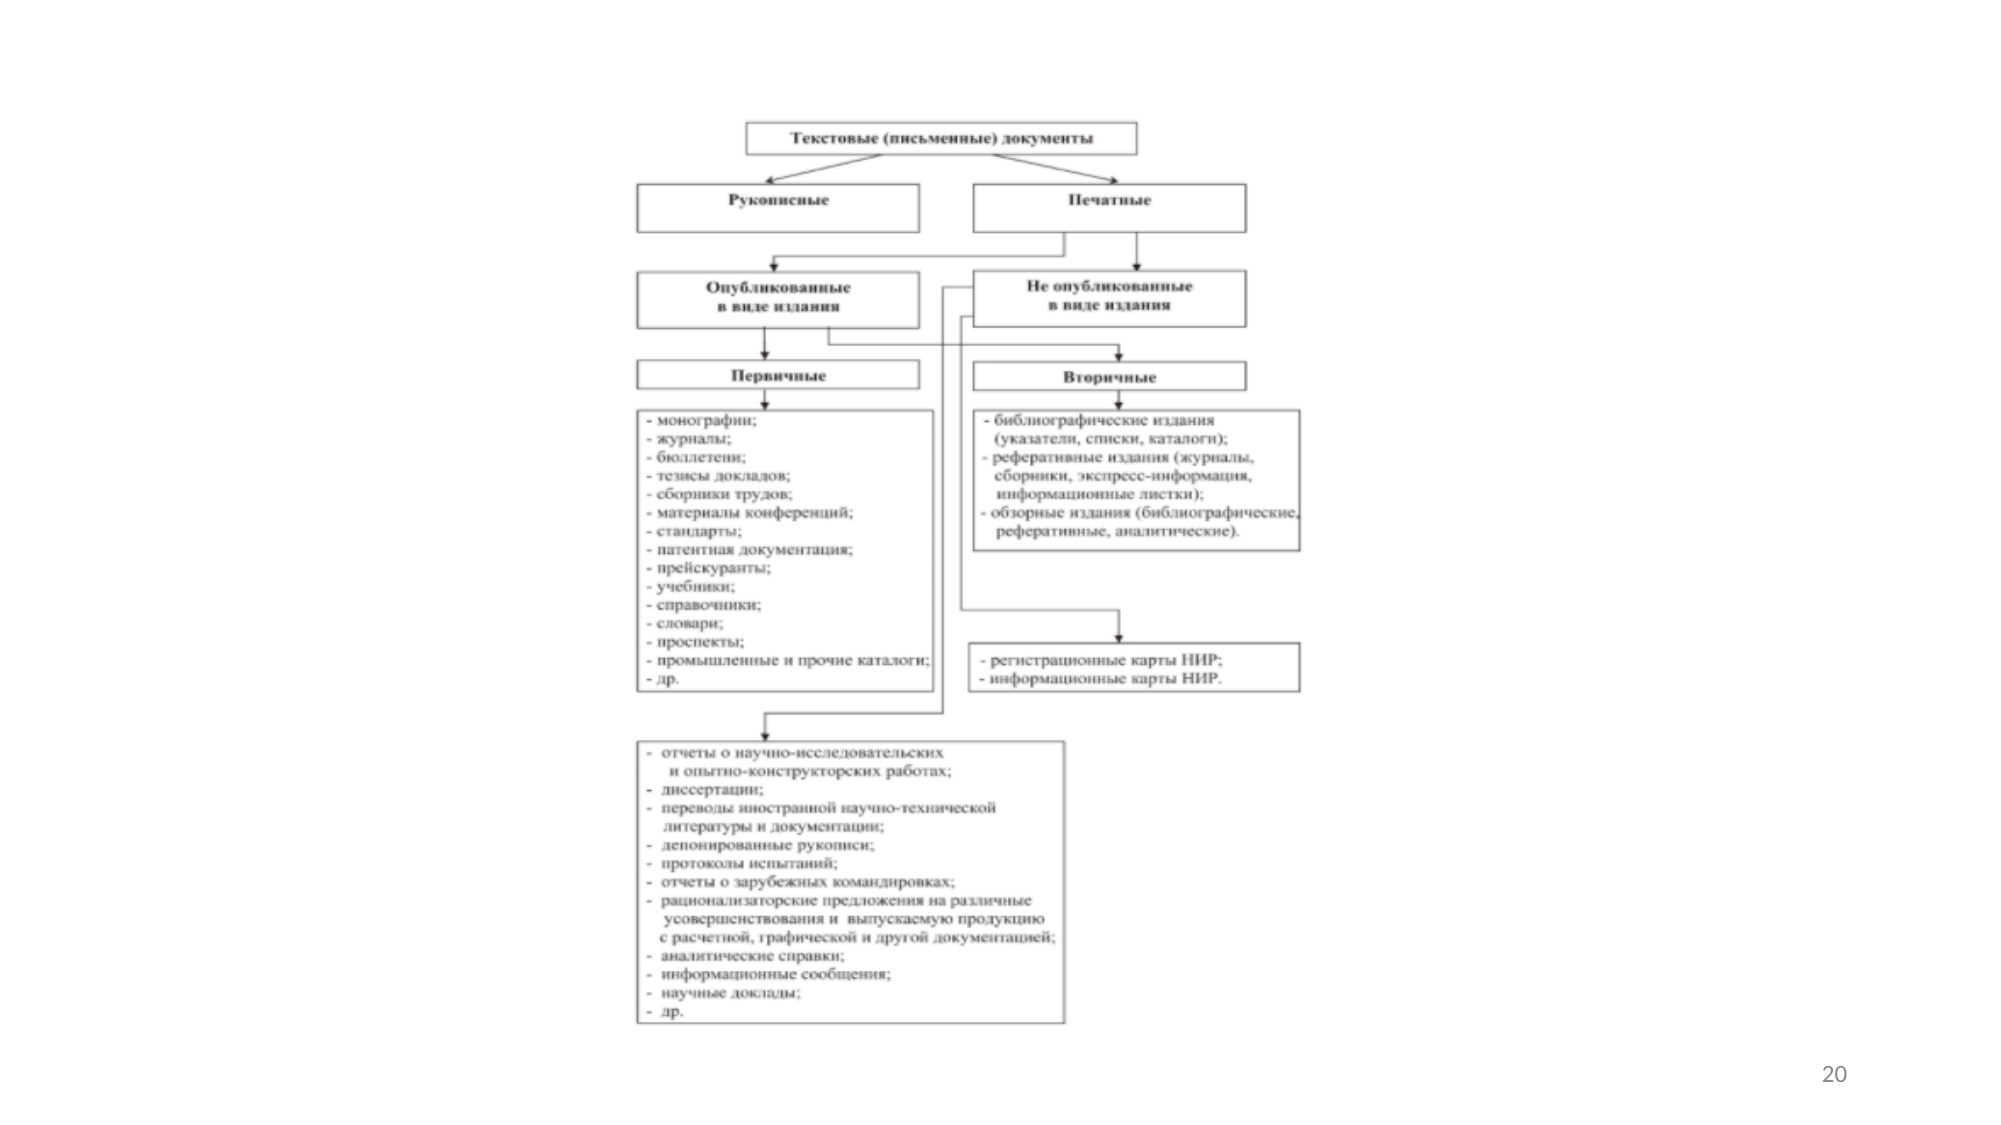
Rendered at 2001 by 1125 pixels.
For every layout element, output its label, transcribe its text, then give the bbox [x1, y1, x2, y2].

slide_number ‹#› [1412, 1042, 1863, 1103]
picture [625, 103, 1316, 1028]
